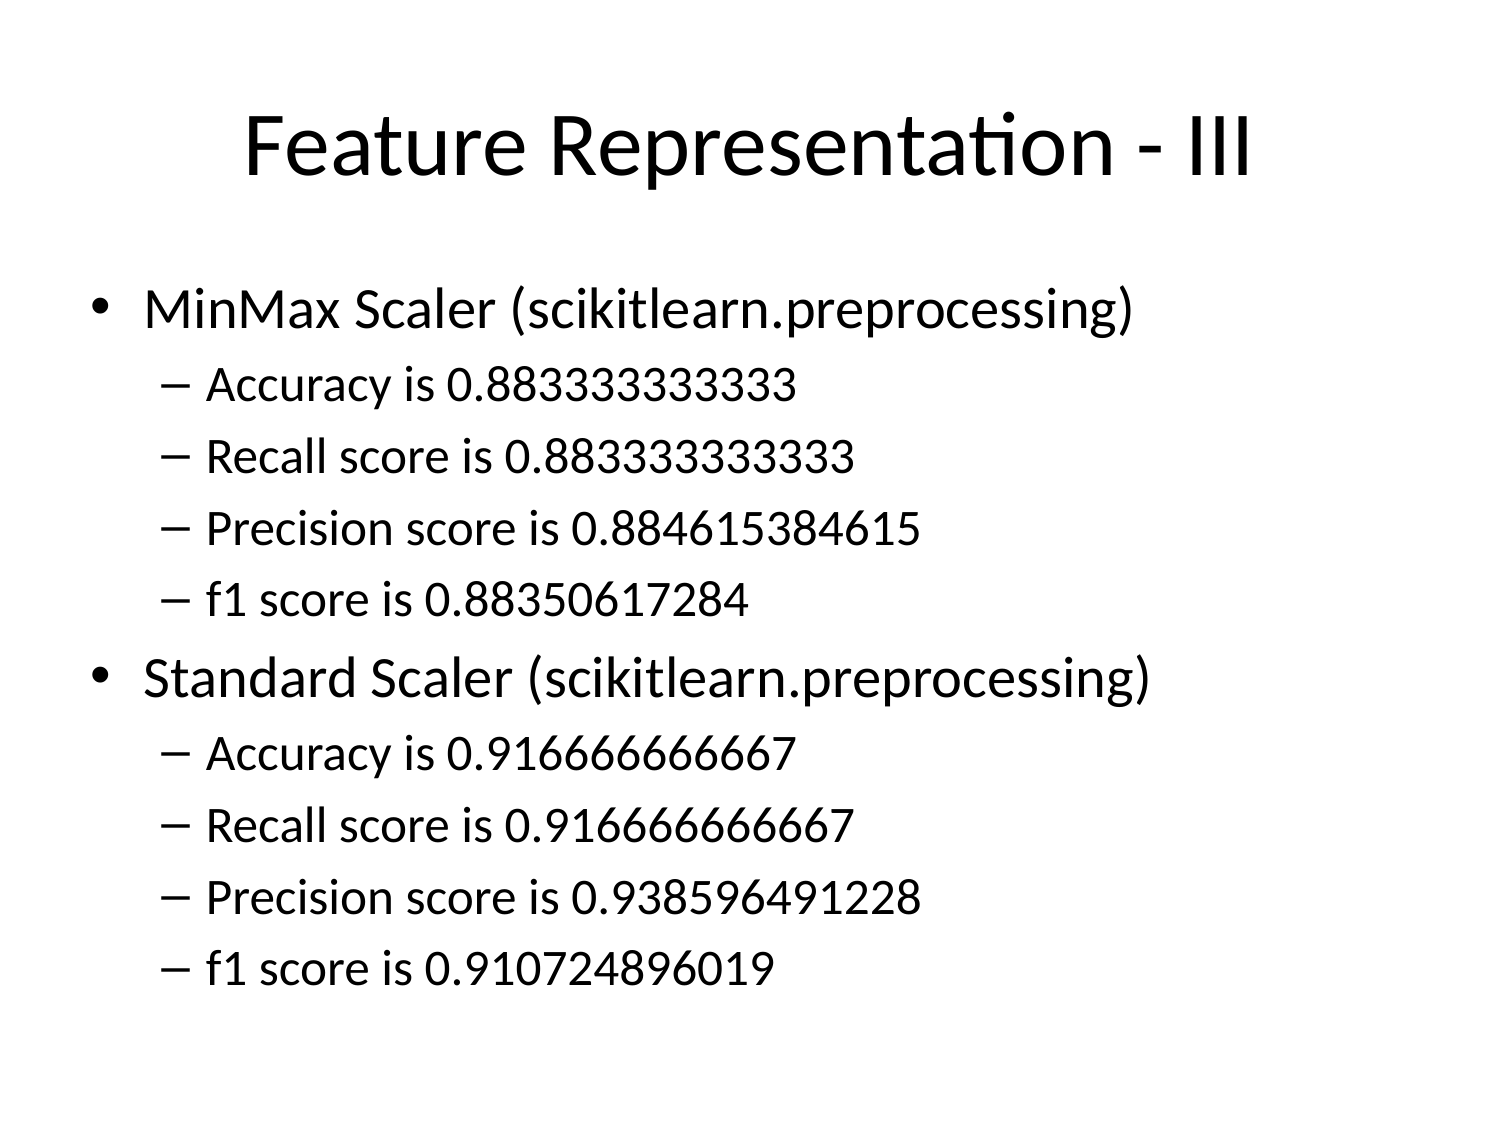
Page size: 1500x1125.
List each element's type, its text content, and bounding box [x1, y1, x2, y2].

title Feature Representation - III [75, 45, 1425, 233]
list MinMax Scaler (scikitlearn.preprocessing) Accuracy is 0.883333333333 Recall score is 0.883333333333 Precision score is 0.884615384615 f1 score is 0.88350617284 Standard Scaler (scikitlearn.preprocessing) Accuracy is 0.916666666667 Recall score is 0.916666666667 Precision score is 0.938596491228 f1 score is 0.910724896019 [75, 262, 1425, 1005]
